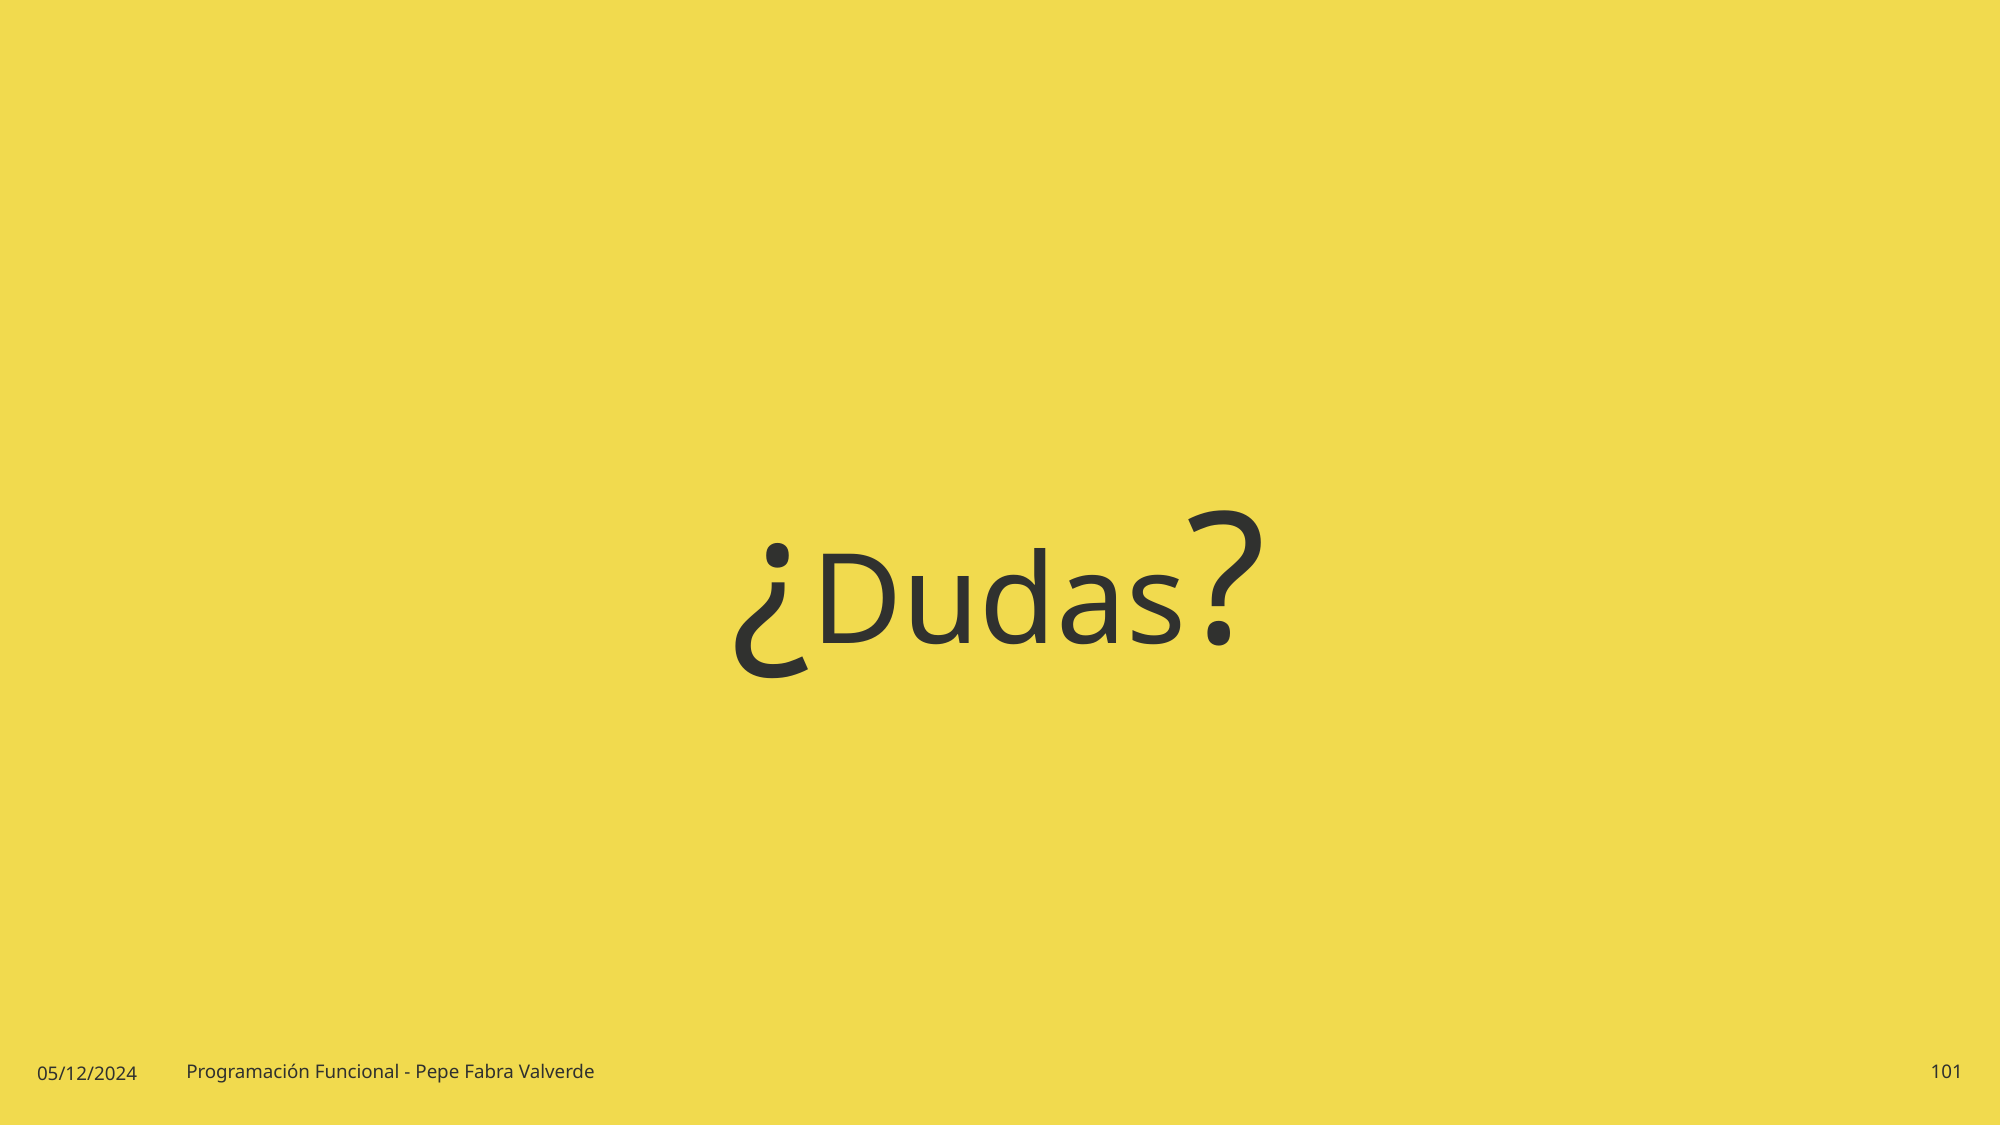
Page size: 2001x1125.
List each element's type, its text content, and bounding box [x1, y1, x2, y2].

footer Programación Funcional - Pepe Fabra Valverde [171, 1042, 847, 1103]
slide_number 101 [1527, 1042, 1978, 1103]
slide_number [22, 1042, 166, 1103]
title ¿Dudas? [136, 60, 1862, 688]
